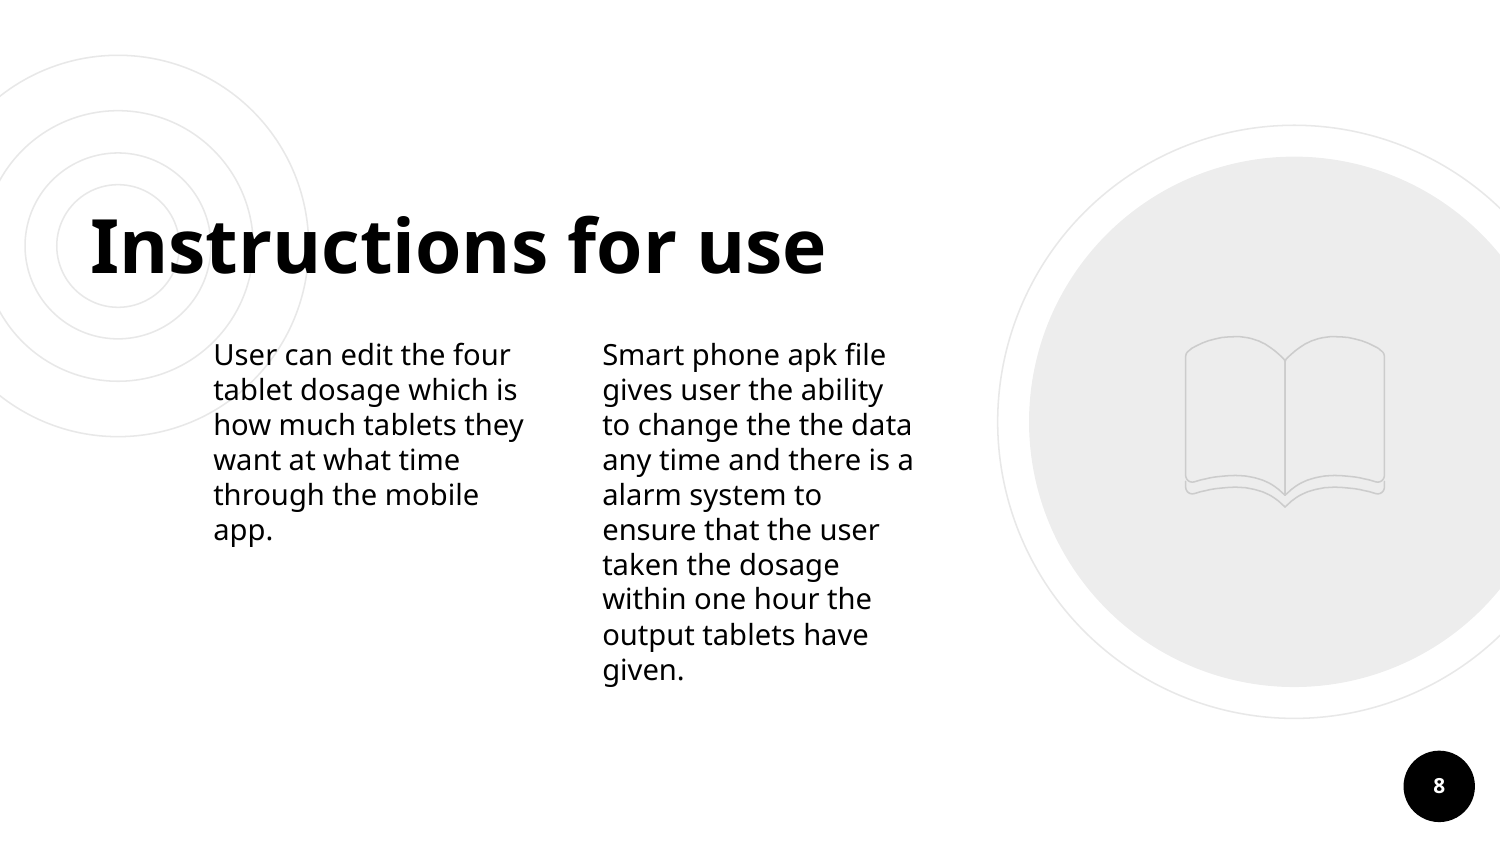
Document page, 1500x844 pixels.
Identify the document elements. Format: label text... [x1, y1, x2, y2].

list User can edit the four tablet dosage which is how much tablets they want at what time through the mobile app. [175, 321, 543, 751]
slide_number 8 [1403, 750, 1475, 823]
title Instructions for use [75, 191, 932, 304]
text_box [1185, 336, 1385, 508]
list Smart phone apk file gives user the ability to change the the data any time and there is a alarm system to ensure that the user taken the dosage within one hour the output tablets have given. [564, 321, 932, 751]
